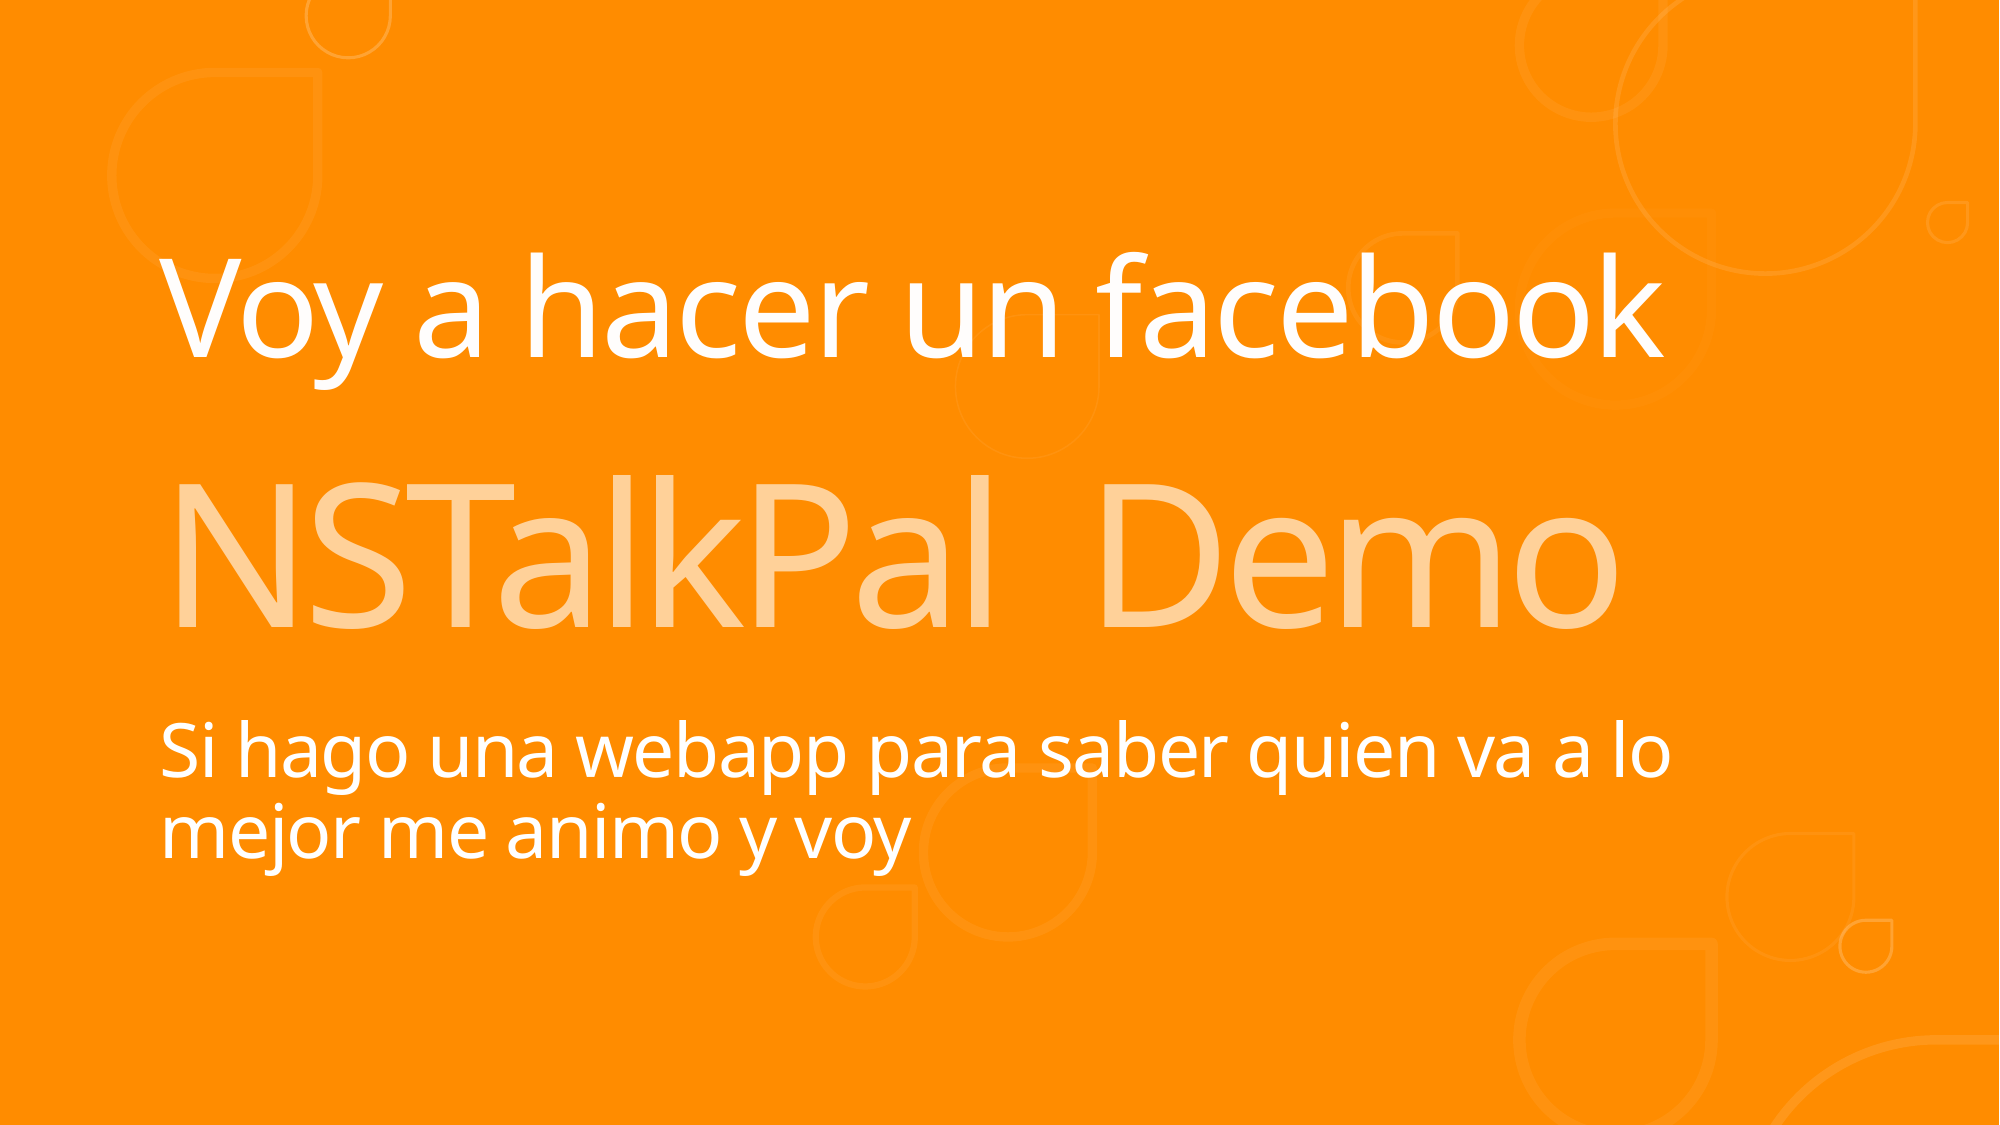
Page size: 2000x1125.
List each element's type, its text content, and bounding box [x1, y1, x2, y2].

subtitle Si hago una webapp para saber quien va a lo mejor me animo y voy [159, 712, 1839, 865]
list Voy a hacer un facebook [159, 237, 1839, 388]
list NSTalkPal Demo [160, 449, 1841, 676]
